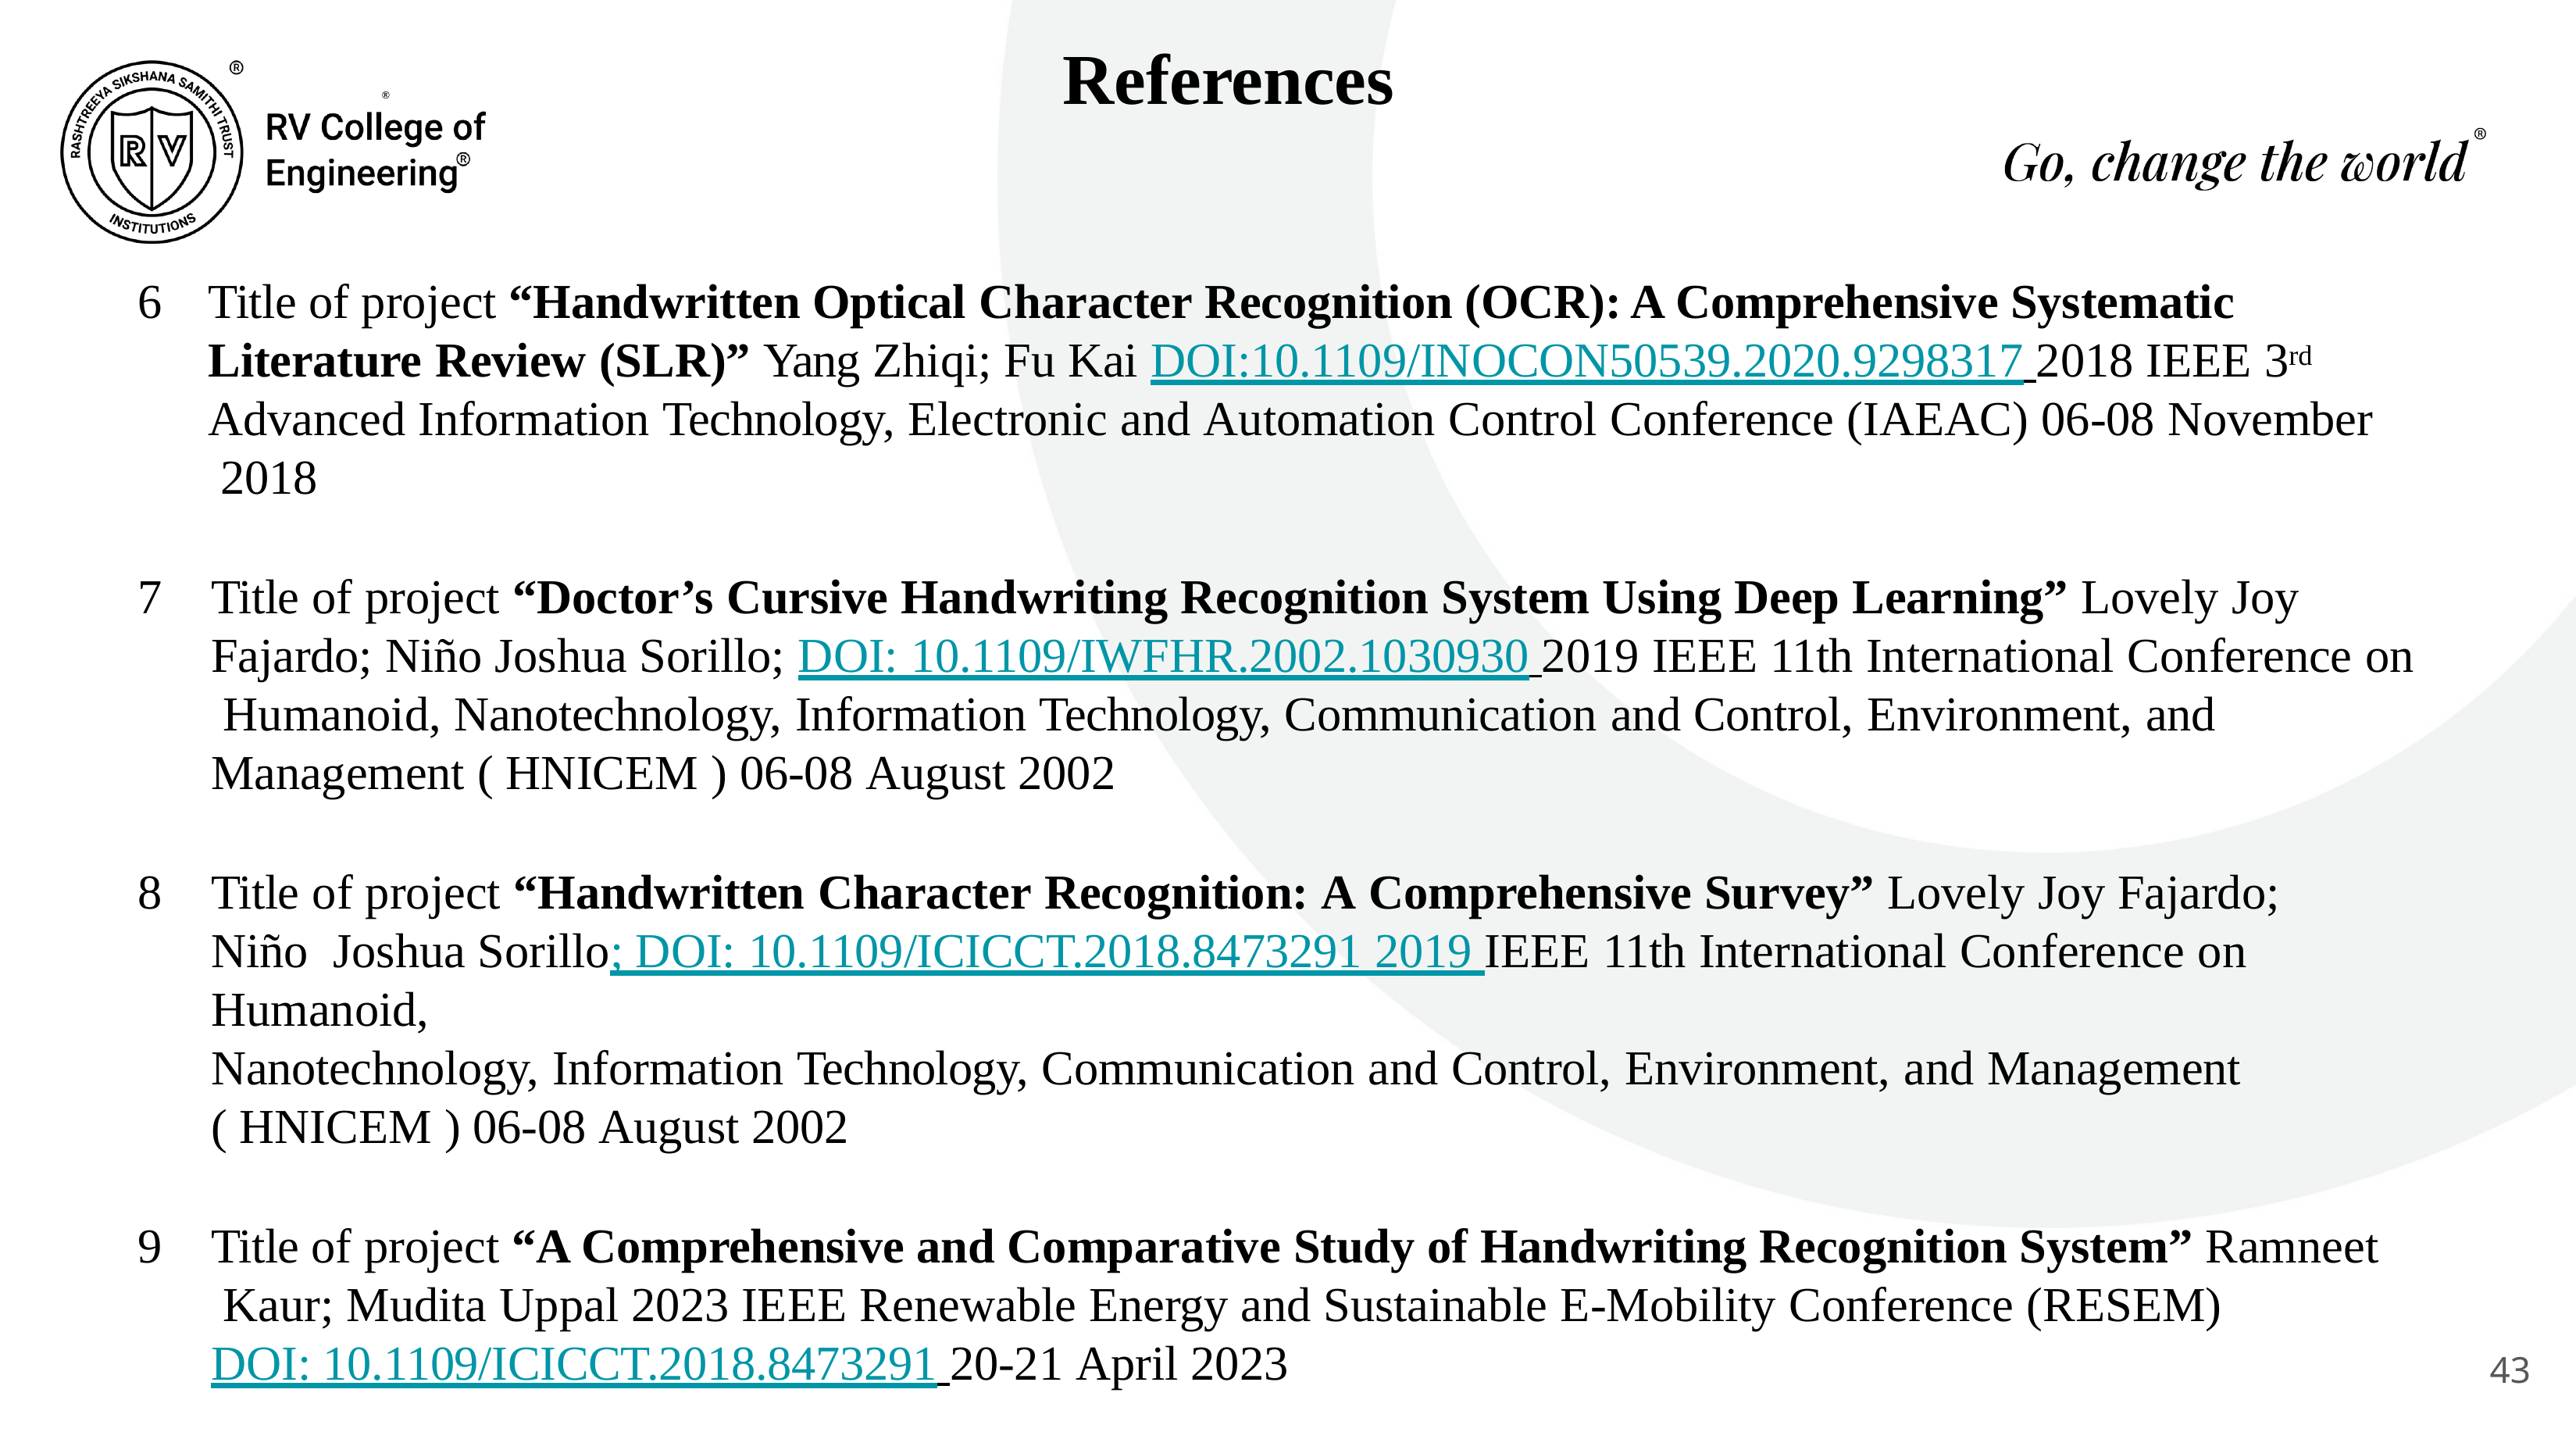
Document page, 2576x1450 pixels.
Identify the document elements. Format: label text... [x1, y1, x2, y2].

picture [997, 0, 2576, 1228]
text_box Title of project “Handwritten Optical Character Recognition (OCR): A Comprehensive Systematic Literature Review (SLR)” Yang Zhiqi; Fu Kai DOI:10.1109/INOCON50539.2020.9298317 2018 IEEE 3rd Advanced Information Technology, Electronic and Automation Control Conference (IAEAC) 06-08 November 2018 Title of project “Doctor’s Cursive Handwriting Recognition System Using Deep Learning” Lovely Joy Fajardo; Niño Joshua Sorillo; DOI: 10.1109/IWFHR.2002.1030930 2019 IEEE 11th International Conference on Humanoid, Nanotechnology, Information Technology, Communication and Control, Environment, and Management ( HNICEM ) 06-08 August 2002 Title of project “Handwritten Character Recognition: A Comprehensive Survey” Lovely Joy Fajardo; Niño Joshua Sorillo; DOI: 10.1109/ICICCT.2018.8473291 2019 IEEE 11th International Conference on Humanoid, Nanotechnology, Information Technology, Communication and Control, Environment, and Management ( HNICEM ) 06-08 August 2002 Title of project “A Comprehensive and Comparative Study of Handwriting Recognition System” Ramneet Kaur; Mudita Uppal 2023 IEEE Renewable Energy and Sustainable E-Mobility Conference (RESEM) DOI: 10.1109/ICICCT.2018.8473291 20-21 April 2023 [127, 268, 2426, 1391]
slide_number 43 [2485, 1348, 2535, 1450]
title References [1061, 30, 1397, 275]
picture [60, 60, 486, 244]
text_box [382, 91, 390, 99]
